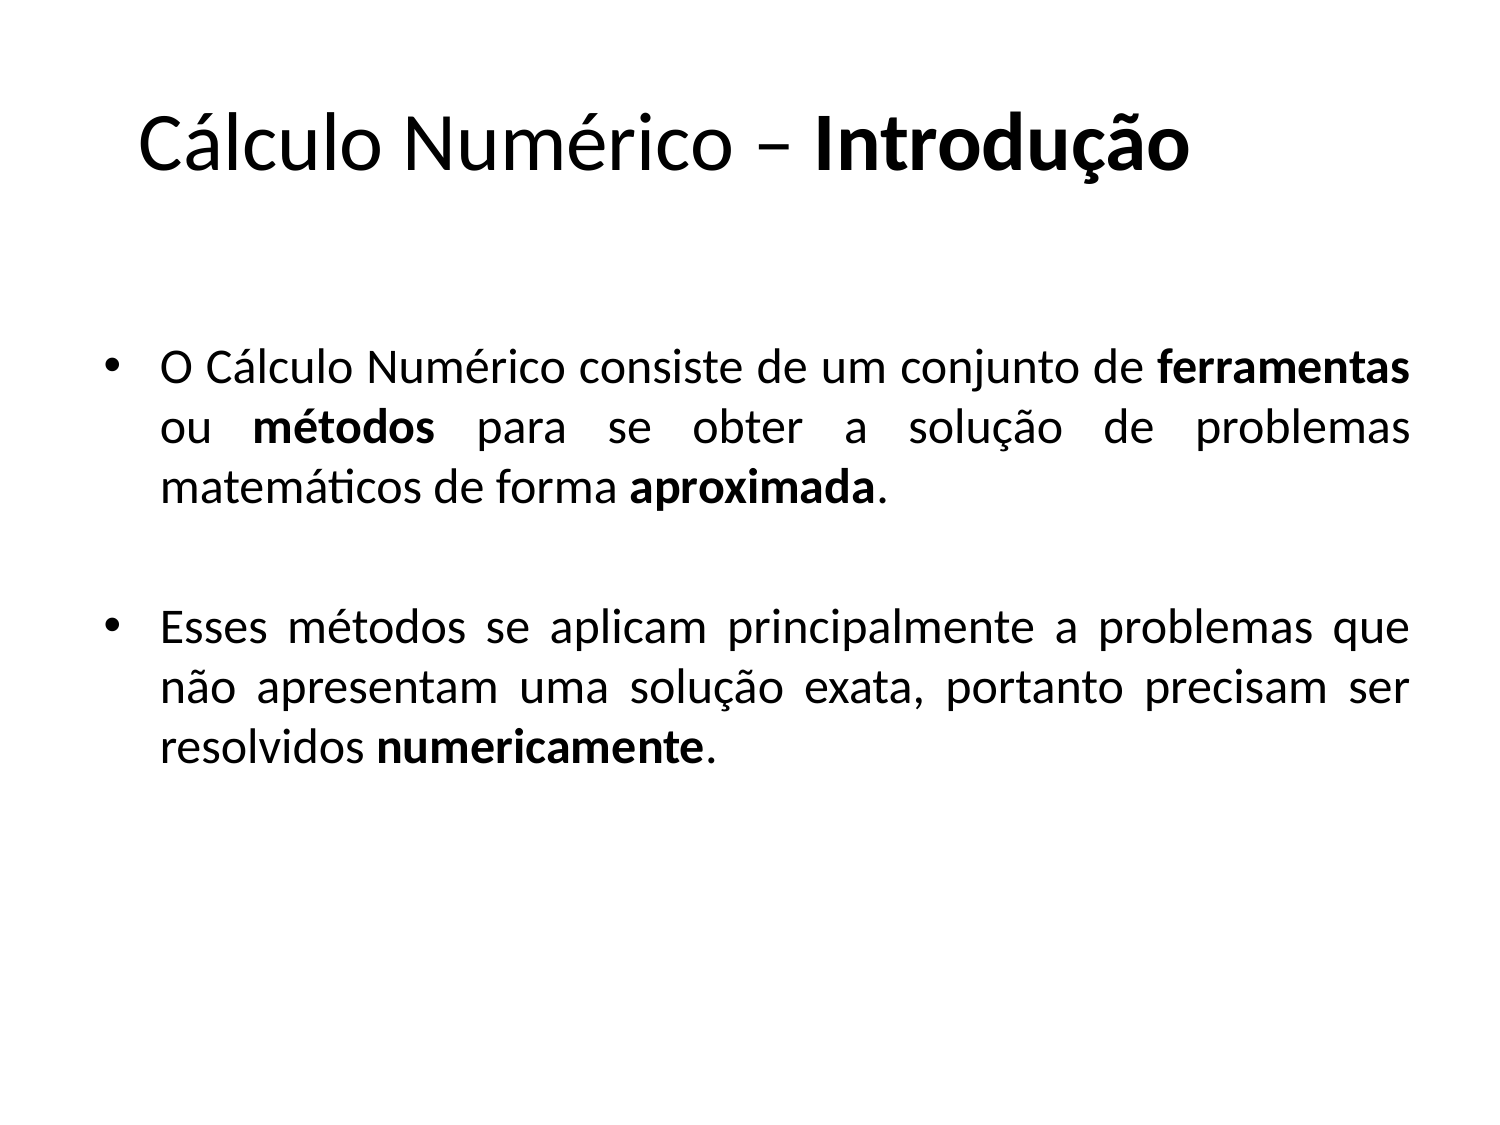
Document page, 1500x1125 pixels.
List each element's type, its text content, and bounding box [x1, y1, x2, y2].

list O Cálculo Numérico consiste de um conjunto de ferramentas ou métodos para se obter a solução de problemas matemáticos de forma aproximada. Esses métodos se aplicam principalmente a problemas que não apresentam uma solução exata, portanto precisam ser resolvidos numericamente. [88, 326, 1426, 939]
text_box Cálculo Numérico – Introdução [123, 90, 1403, 195]
